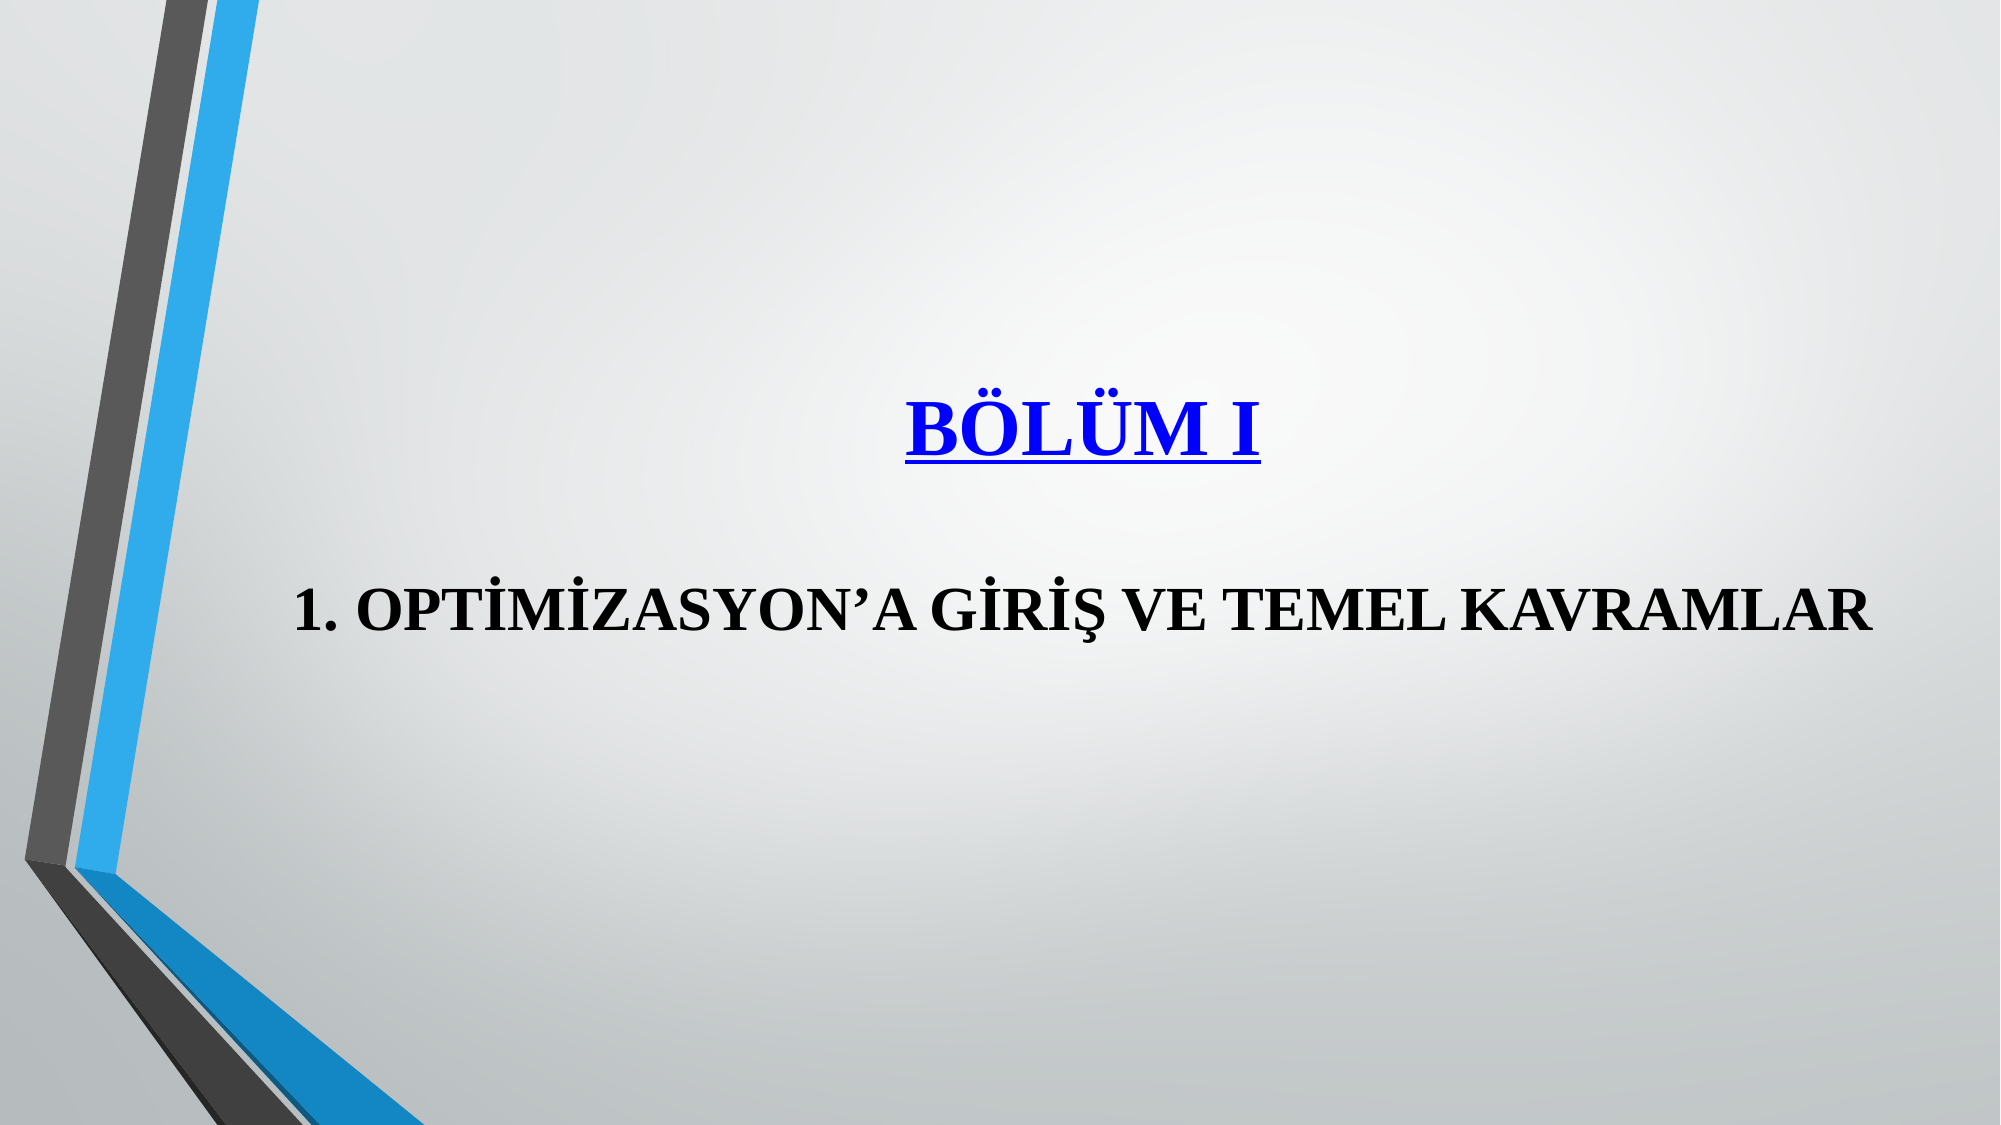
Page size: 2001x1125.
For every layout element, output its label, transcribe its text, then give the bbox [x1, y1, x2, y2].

title BÖLÜM I 1. OPTİMİZASYON’A GİRİŞ VE TEMEL KAVRAMLAR [261, 364, 1905, 653]
